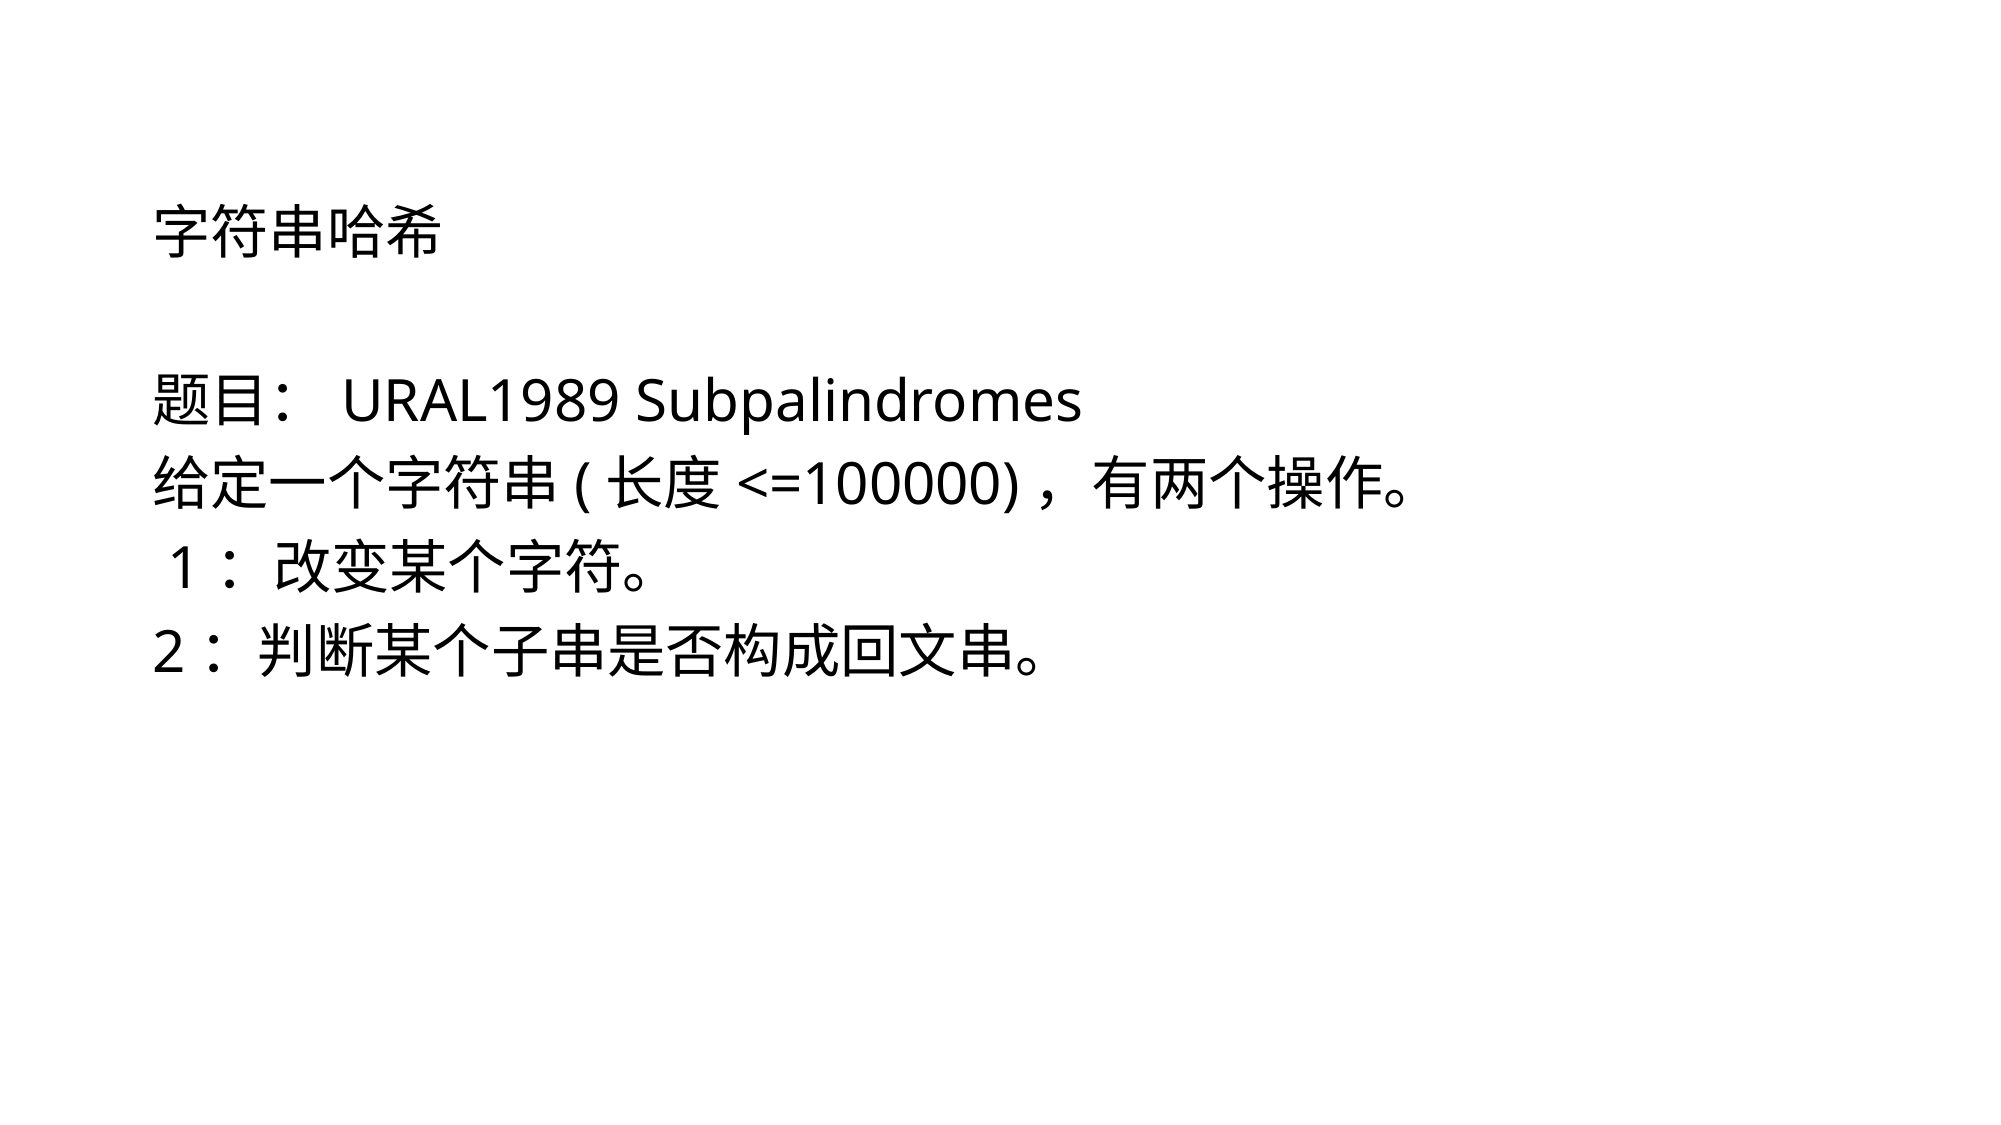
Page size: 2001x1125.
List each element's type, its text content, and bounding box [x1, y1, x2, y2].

list 字符串哈希 题目：URAL1989 Subpalindromes 给定一个字符串(长度<=100000)，有两个操作。 1：改变某个字符。 2：判断某个子串是否构成回文串。 [137, 104, 1863, 1014]
